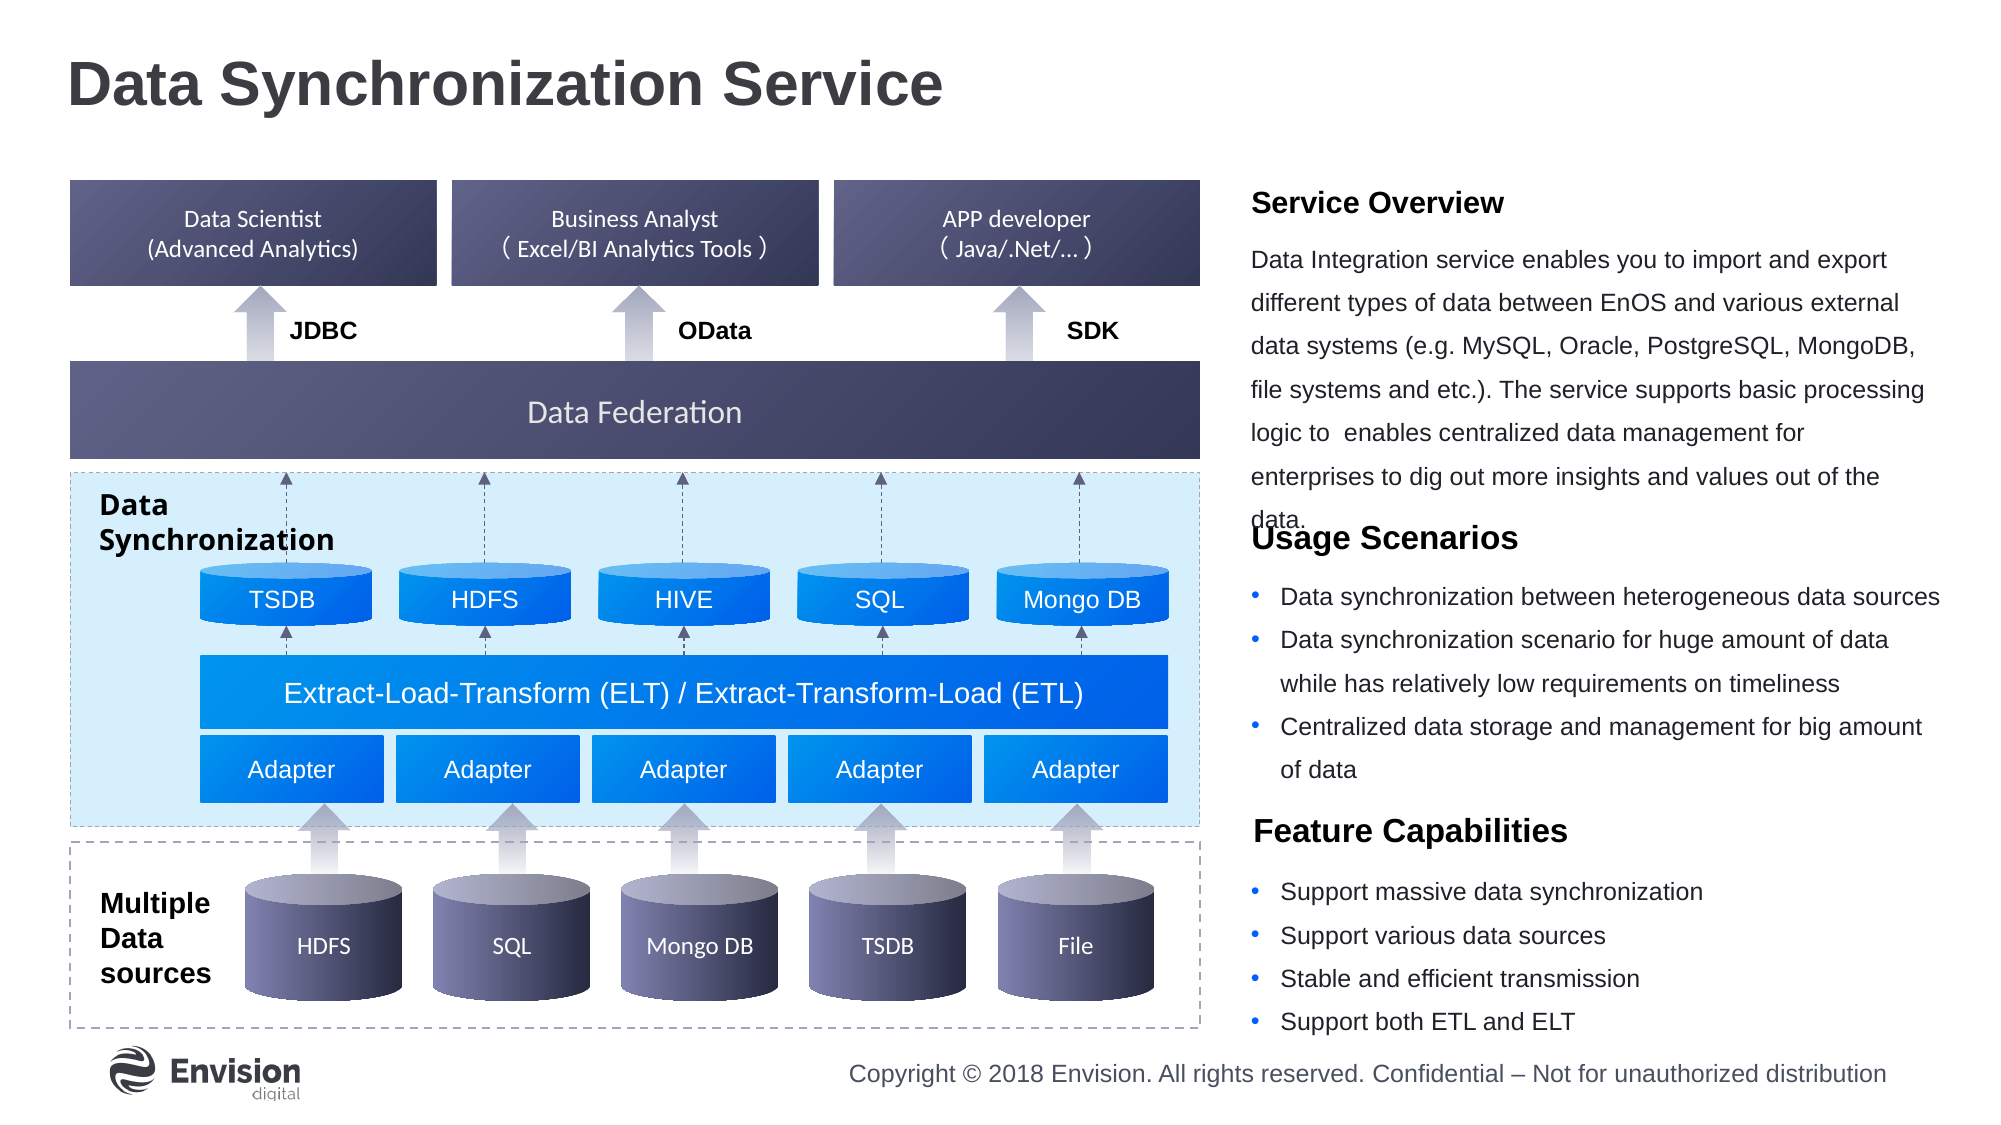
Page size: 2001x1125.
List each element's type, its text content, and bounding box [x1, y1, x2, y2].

text_box Support massive data synchronization Support various data sources Stable and efficient transmission Support both ETL and ELT [1236, 855, 1900, 1044]
text_box Service Overview [1236, 179, 1677, 222]
text_box Data synchronization between heterogeneous data sources Data synchronization scenario for huge amount of data while has relatively low requirements on timeliness Centralized data storage and management for big amount of data [1236, 559, 1962, 792]
text_box Usage Scenarios [1236, 541, 1587, 559]
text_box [70, 180, 1200, 1029]
text_box Feature Capabilities [1238, 806, 1585, 855]
text_box Data Integration service enables you to import and export different types of data between EnOS and various external data systems (e.g. MySQL, Oracle, PostgreSQL, MongoDB, file systems and etc.). The service supports basic processing logic to enables centralized data management for enterprises to dig out more insights and values out of the data. [1236, 222, 1950, 541]
text_box Data Synchronization Service [52, 35, 1932, 135]
